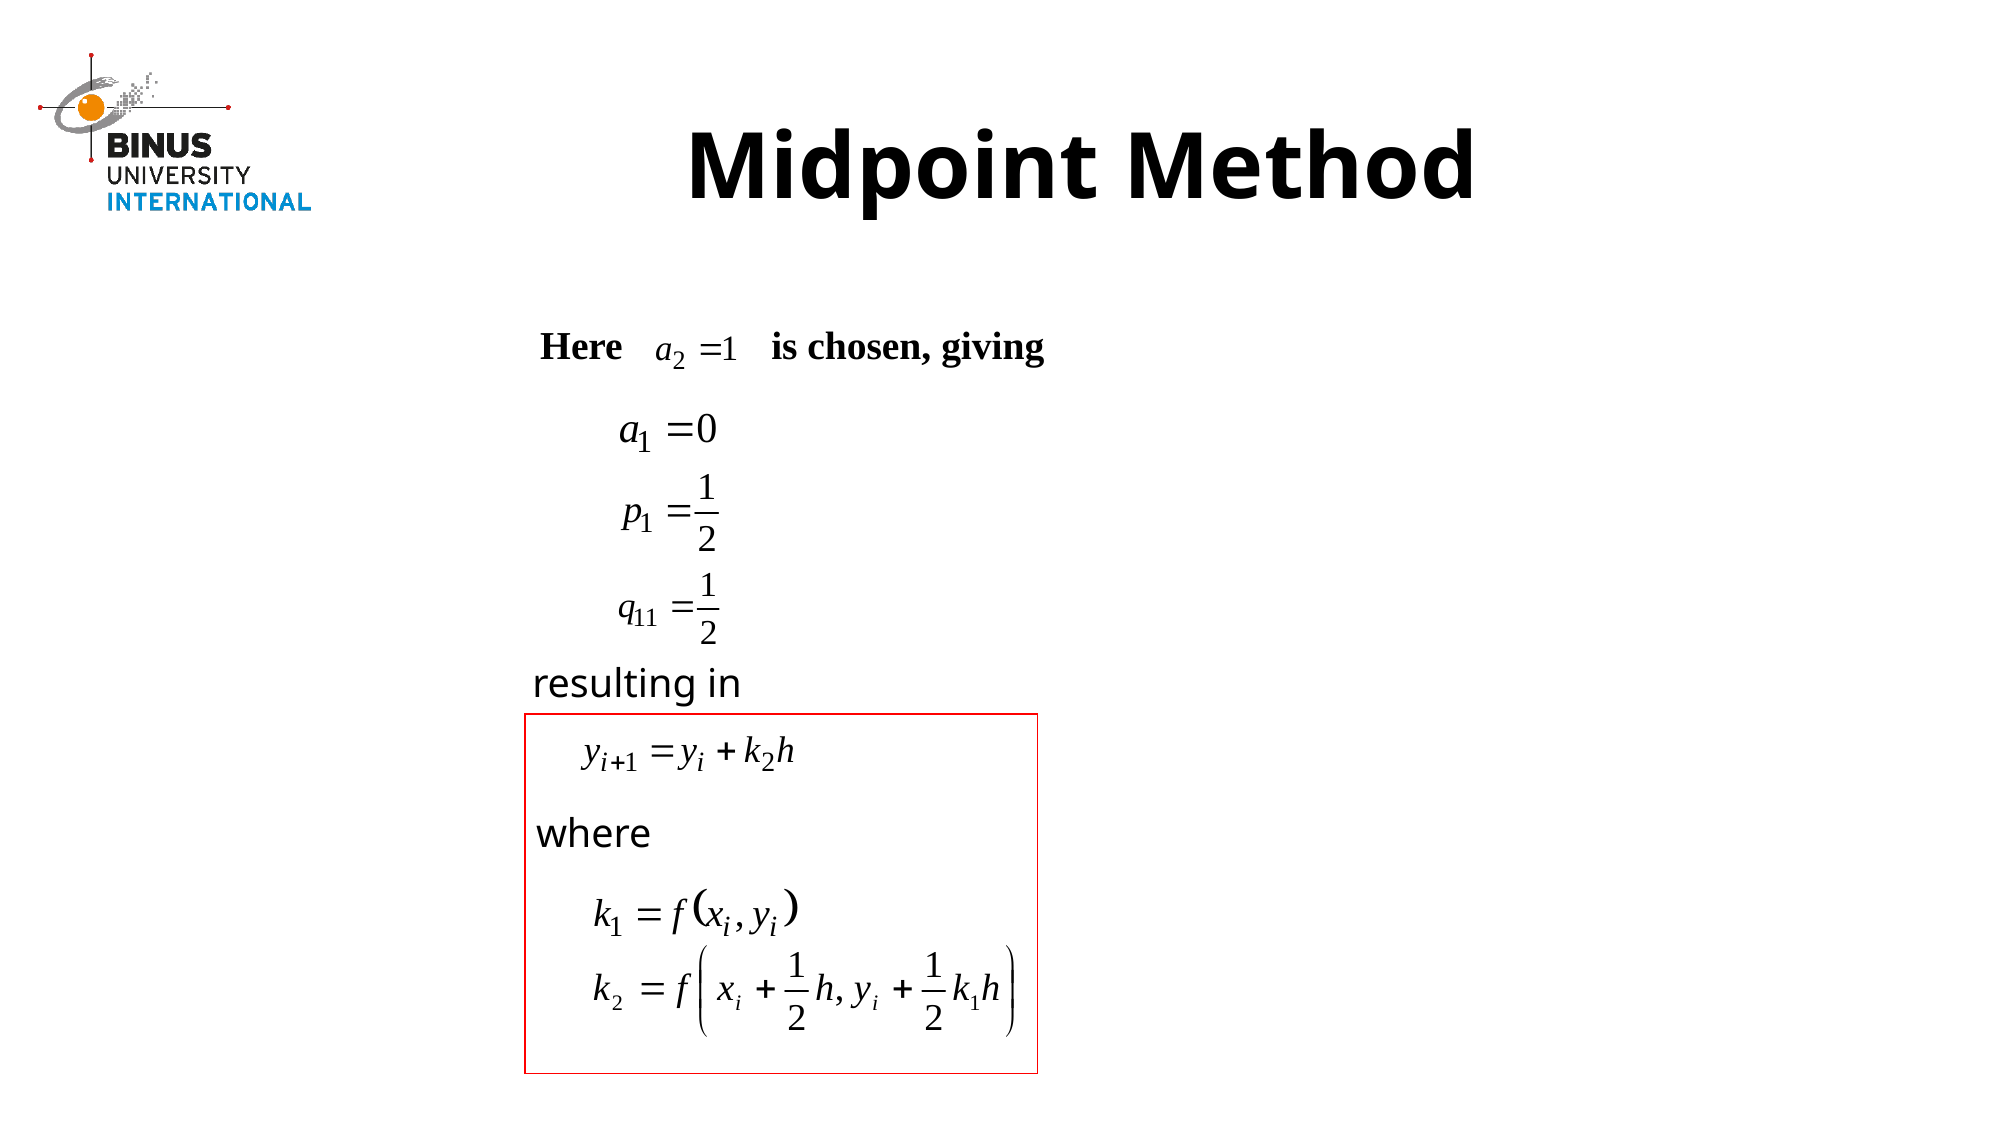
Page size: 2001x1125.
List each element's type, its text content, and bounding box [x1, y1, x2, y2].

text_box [612, 562, 725, 653]
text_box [587, 887, 800, 937]
text_box resulting in [517, 650, 757, 713]
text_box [574, 724, 800, 781]
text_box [649, 324, 741, 376]
text_box [524, 713, 1038, 1074]
title Midpoint Method [301, 59, 1863, 278]
text_box Here [525, 312, 644, 375]
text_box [612, 399, 725, 461]
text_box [587, 937, 1025, 1046]
picture [0, 0, 348, 269]
text_box is chosen, giving [750, 312, 1060, 375]
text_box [612, 462, 725, 561]
